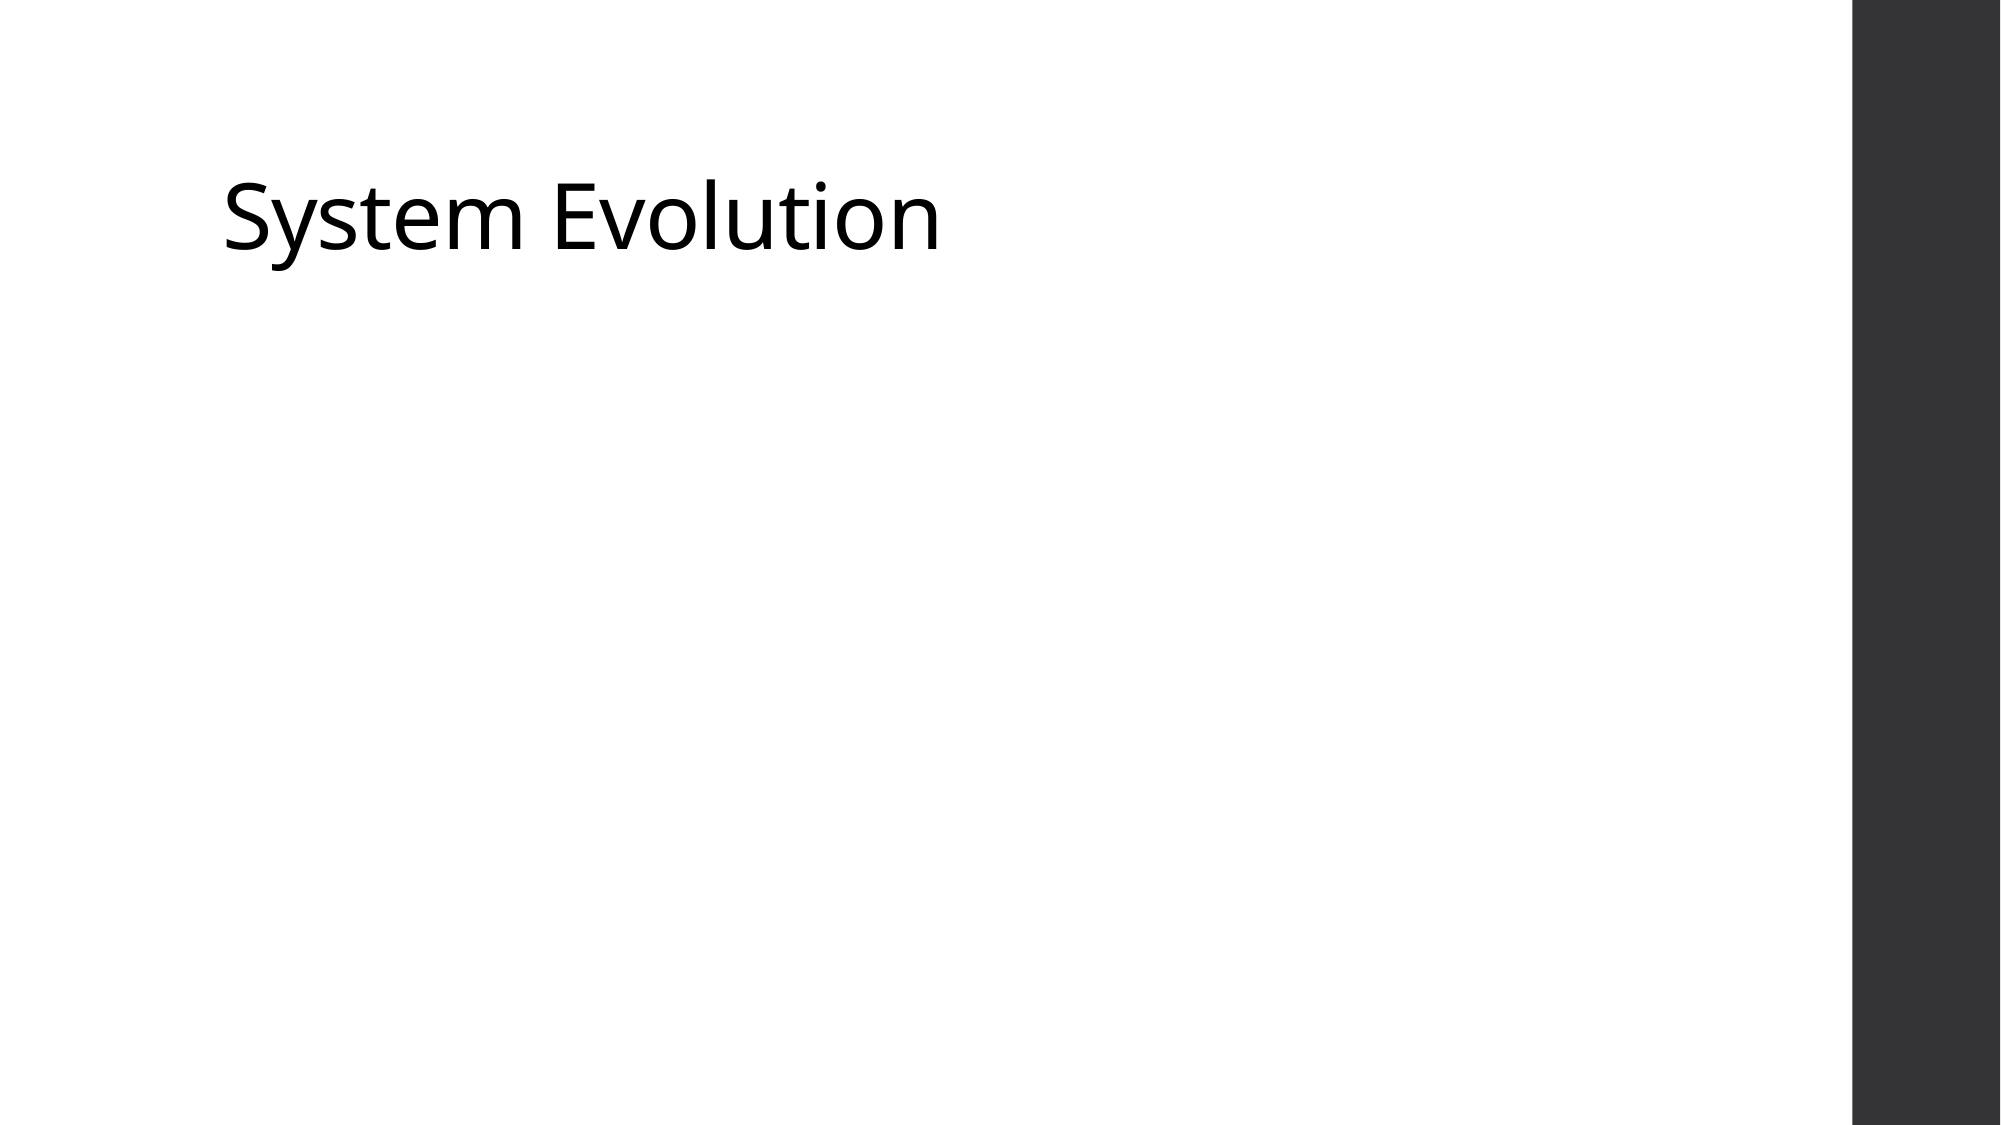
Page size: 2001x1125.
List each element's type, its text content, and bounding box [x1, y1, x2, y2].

title System Evolution [206, 60, 1797, 278]
